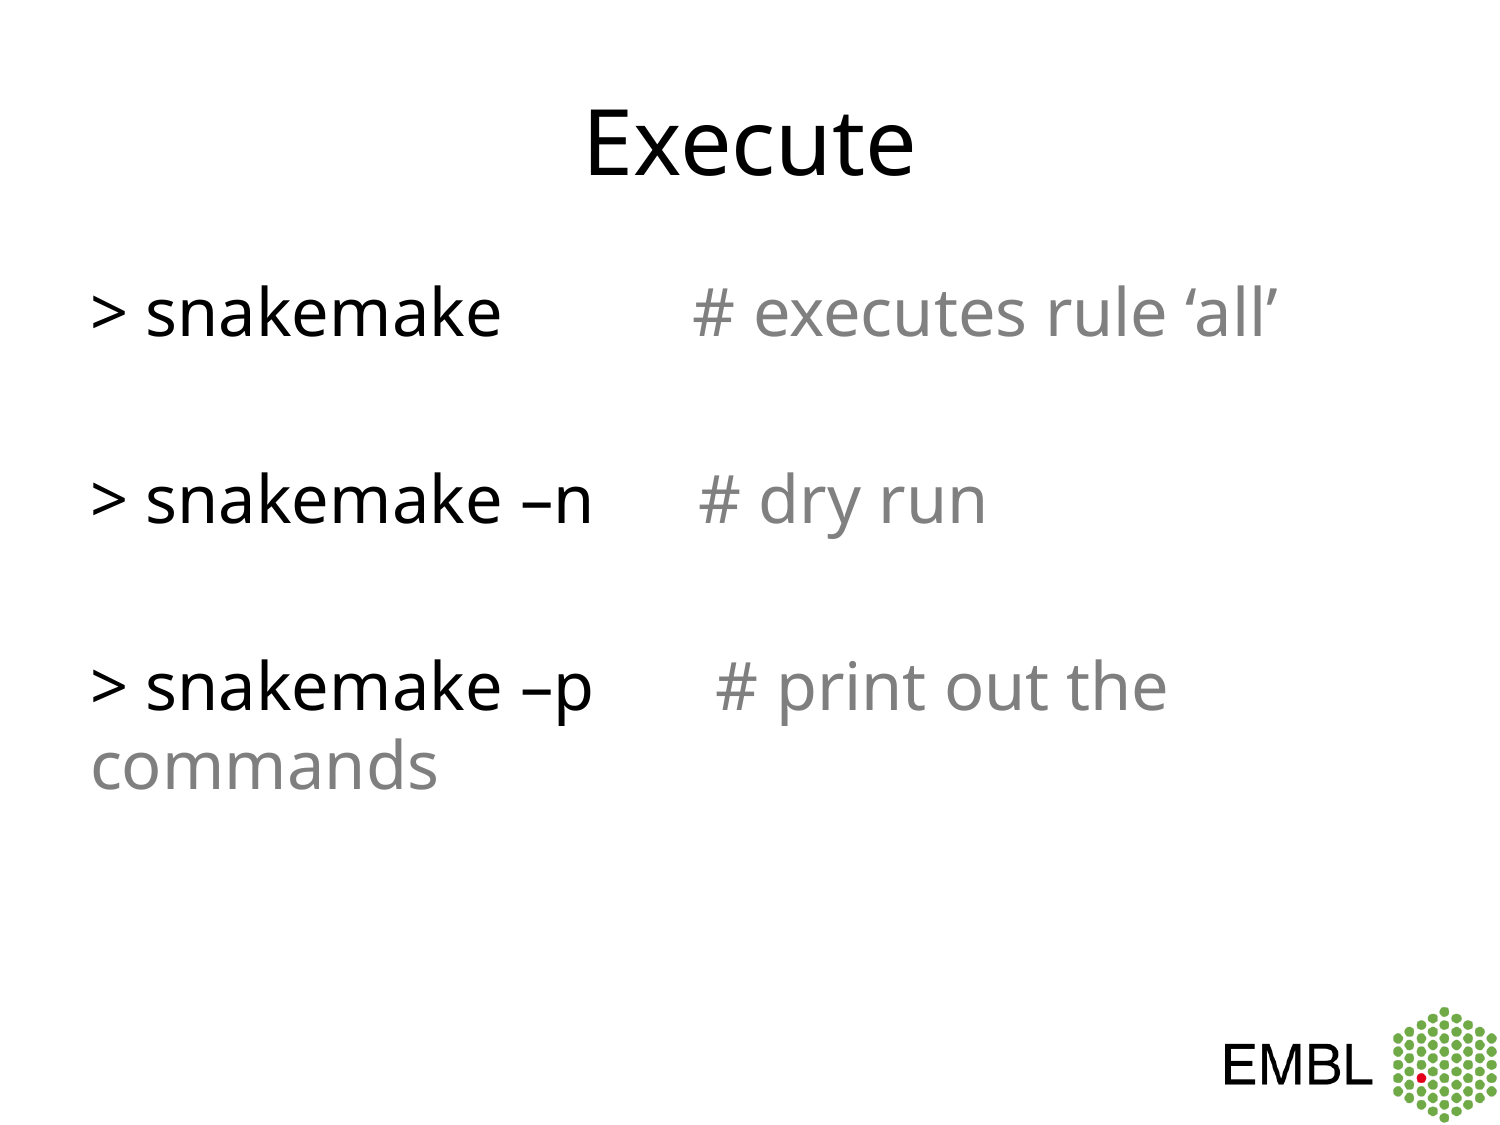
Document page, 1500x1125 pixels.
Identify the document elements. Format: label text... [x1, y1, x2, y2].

list > snakemake # executes rule ‘all’ > snakemake –n # dry run > snakemake –p # print out the commands [75, 262, 1425, 753]
picture [1221, 1004, 1500, 1125]
title Execute [75, 45, 1425, 233]
